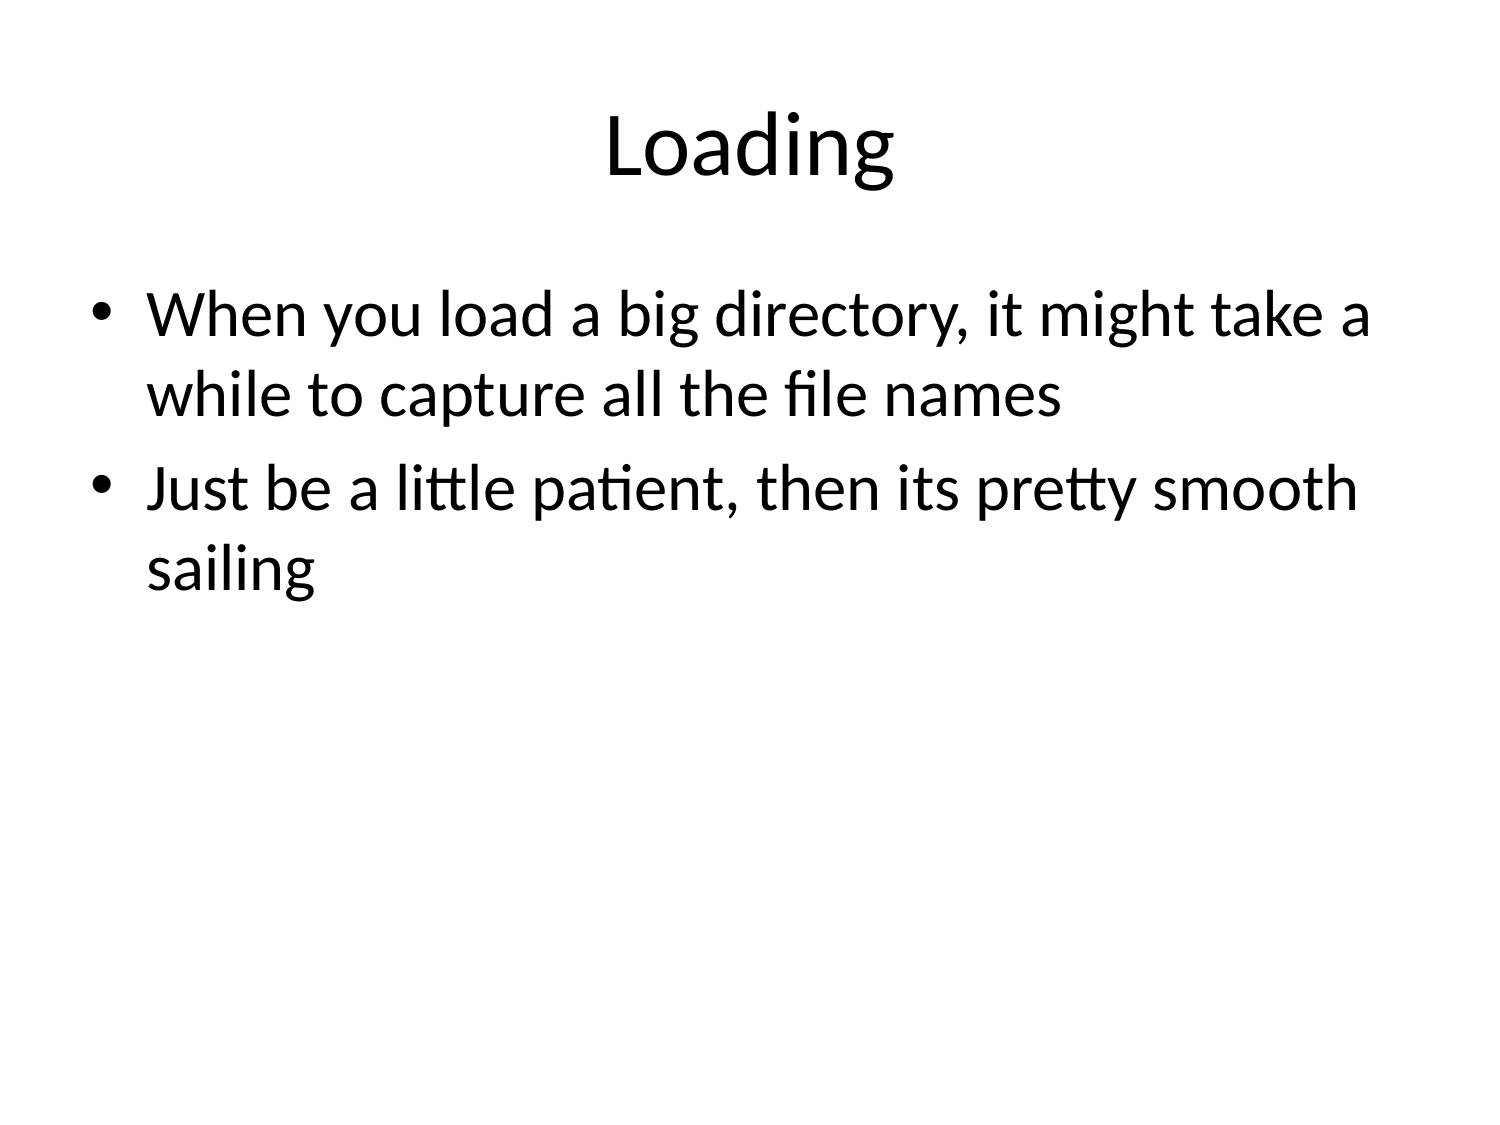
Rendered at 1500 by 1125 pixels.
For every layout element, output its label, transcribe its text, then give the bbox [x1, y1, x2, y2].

list When you load a big directory, it might take a while to capture all the file names Just be a little patient, then its pretty smooth sailing [75, 262, 1425, 1005]
title Loading [75, 45, 1425, 233]
